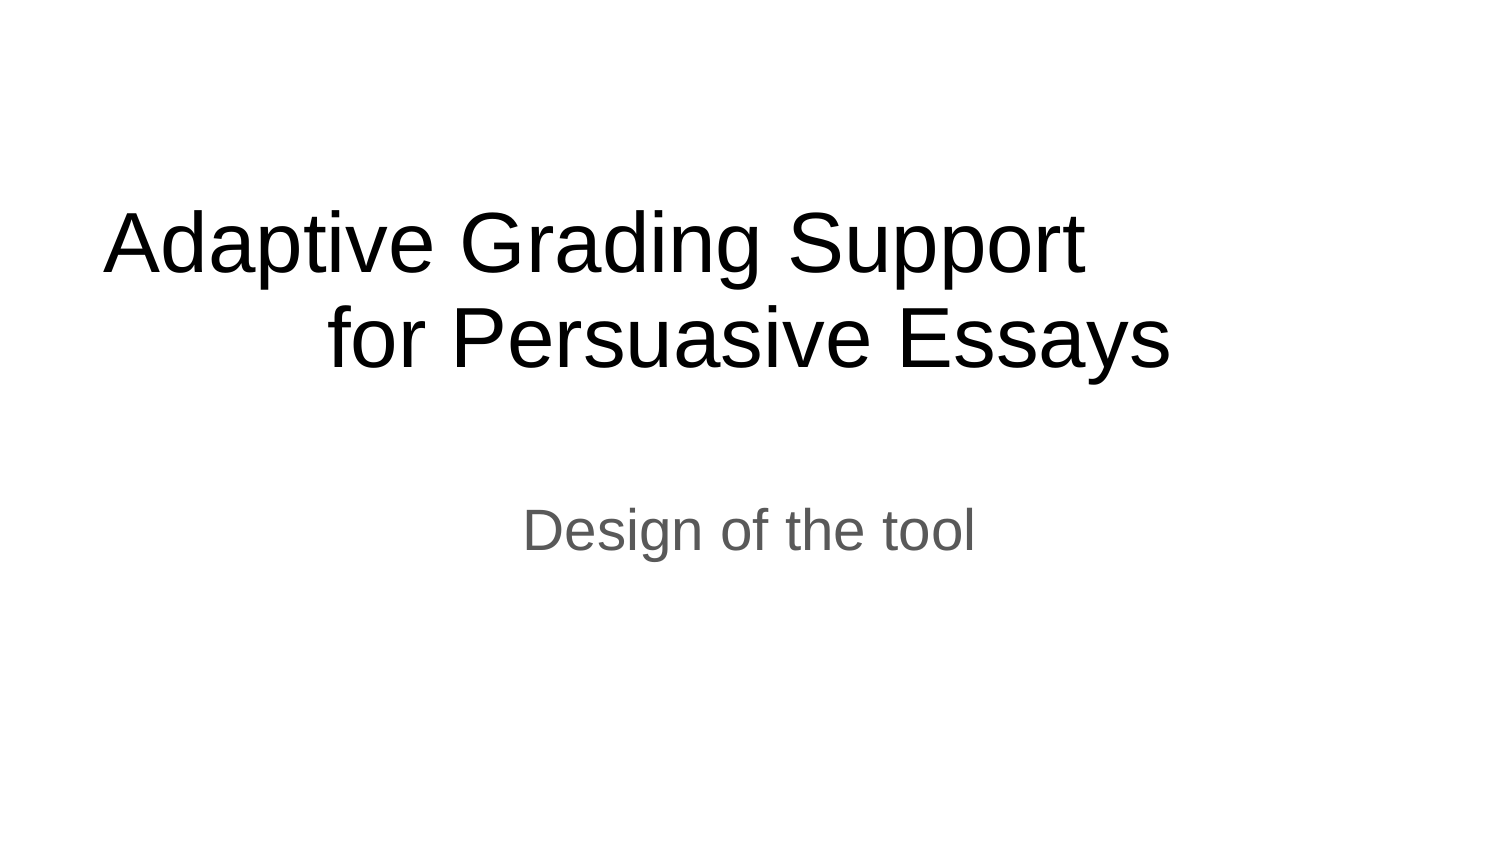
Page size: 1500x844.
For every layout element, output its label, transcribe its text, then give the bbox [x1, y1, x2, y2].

title Adaptive Grading Support for Persuasive Essays [51, 122, 1449, 459]
subtitle Design of the tool [51, 464, 1449, 595]
